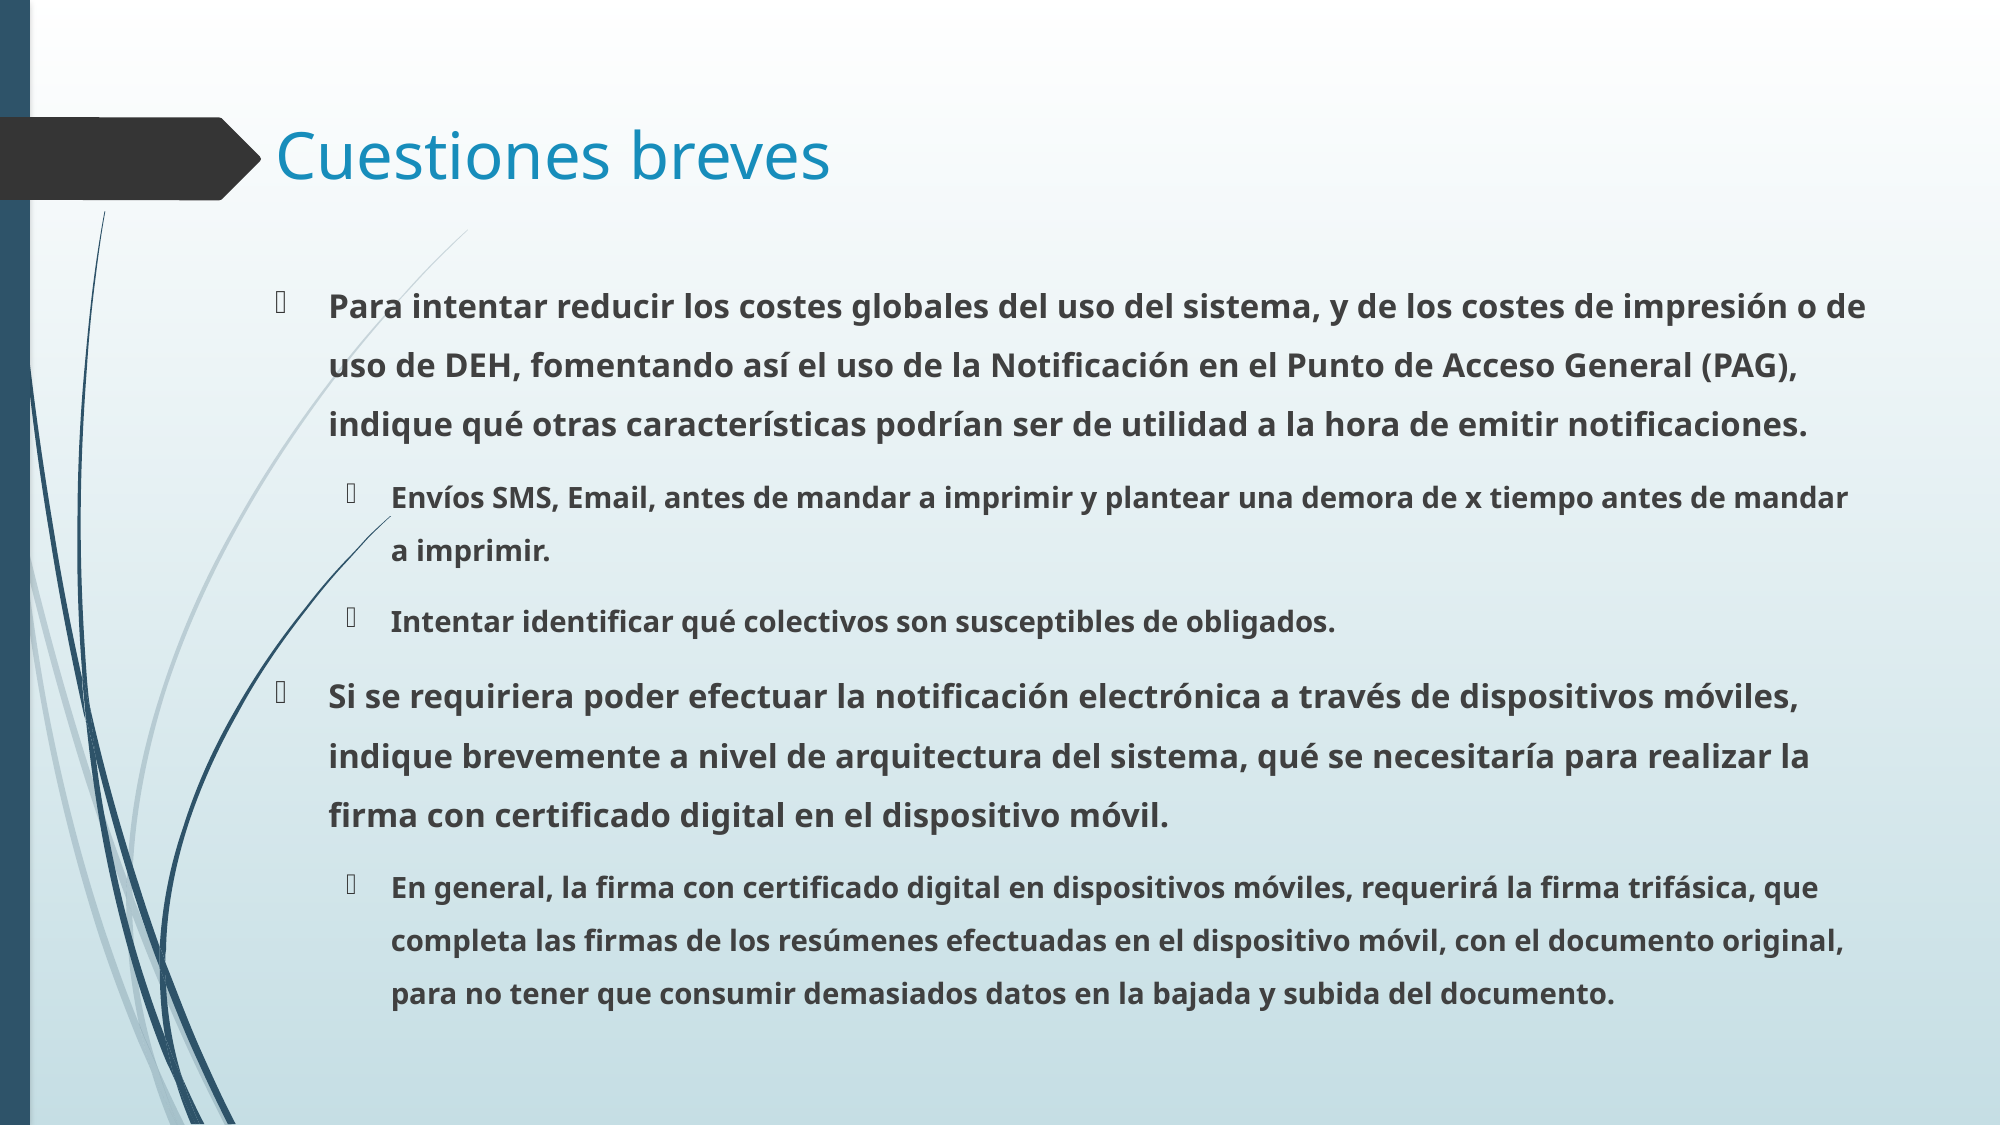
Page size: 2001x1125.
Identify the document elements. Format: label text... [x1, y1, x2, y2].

list Para intentar reducir los costes globales del uso del sistema, y de los costes de impresión o de uso de DEH, fomentando así el uso de la Notificación en el Punto de Acceso General (PAG), indique qué otras características podrían ser de utilidad a la hora de emitir notificaciones. Envíos SMS, Email, antes de mandar a imprimir y plantear una demora de x tiempo antes de mandar a imprimir. Intentar identificar qué colectivos son susceptibles de obligados. Si se requiriera poder efectuar la notificación electrónica a través de dispositivos móviles, indique brevemente a nivel de arquitectura del sistema, qué se necesitaría para realizar la firma con certificado digital en el dispositivo móvil. En general, la firma con certificado digital en dispositivos móviles, requerirá la firma trifásica, que completa las firmas de los resúmenes efectuadas en el dispositivo móvil, con el documento original, para no tener que consumir demasiados datos en la bajada y subida del documento. [259, 258, 1888, 1063]
title Cuestiones breves [259, 106, 1722, 201]
